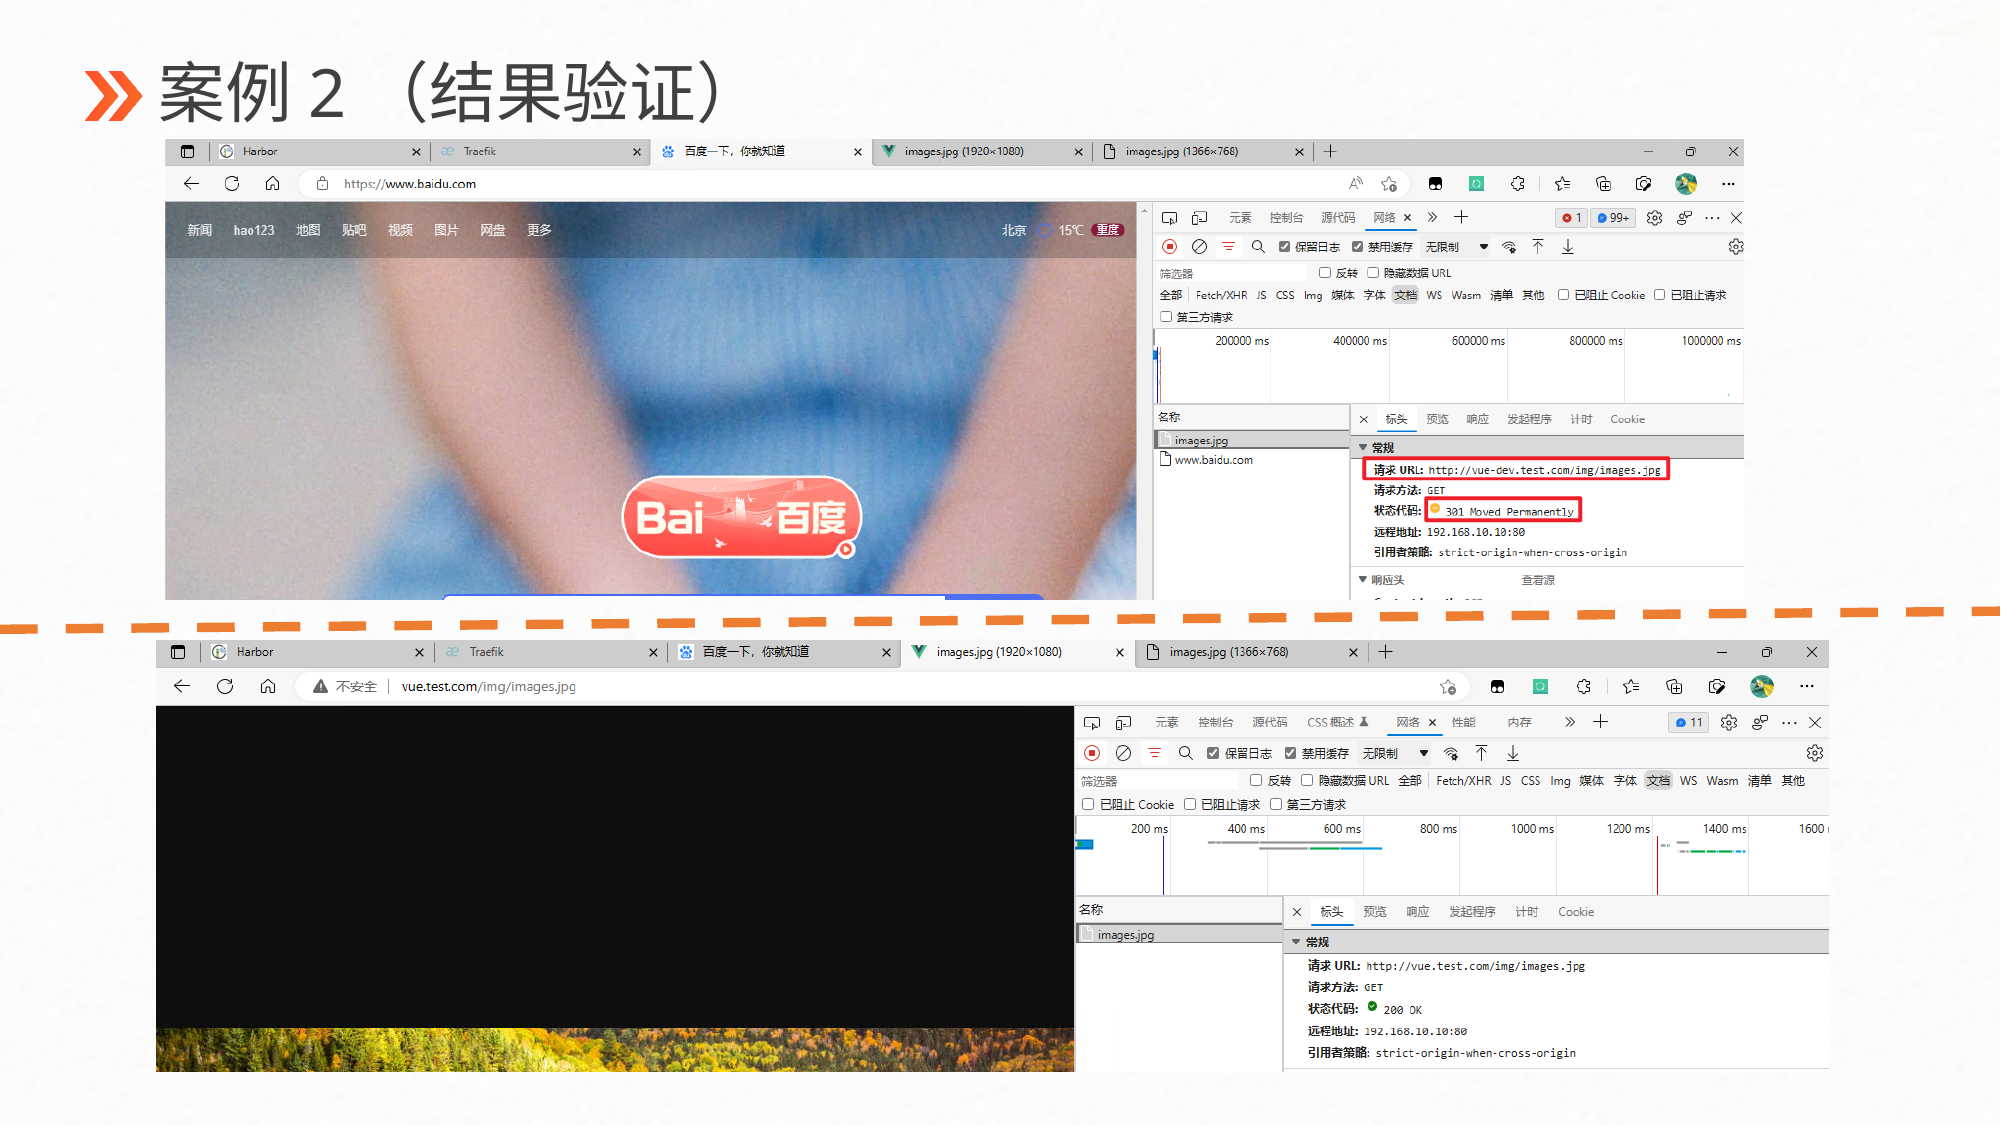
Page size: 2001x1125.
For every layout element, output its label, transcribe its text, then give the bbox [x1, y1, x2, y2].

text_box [84, 71, 143, 121]
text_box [0, 611, 2000, 630]
picture [165, 139, 1744, 600]
text_box 案例2（结果验证） [144, 43, 778, 139]
picture [156, 640, 1829, 1072]
